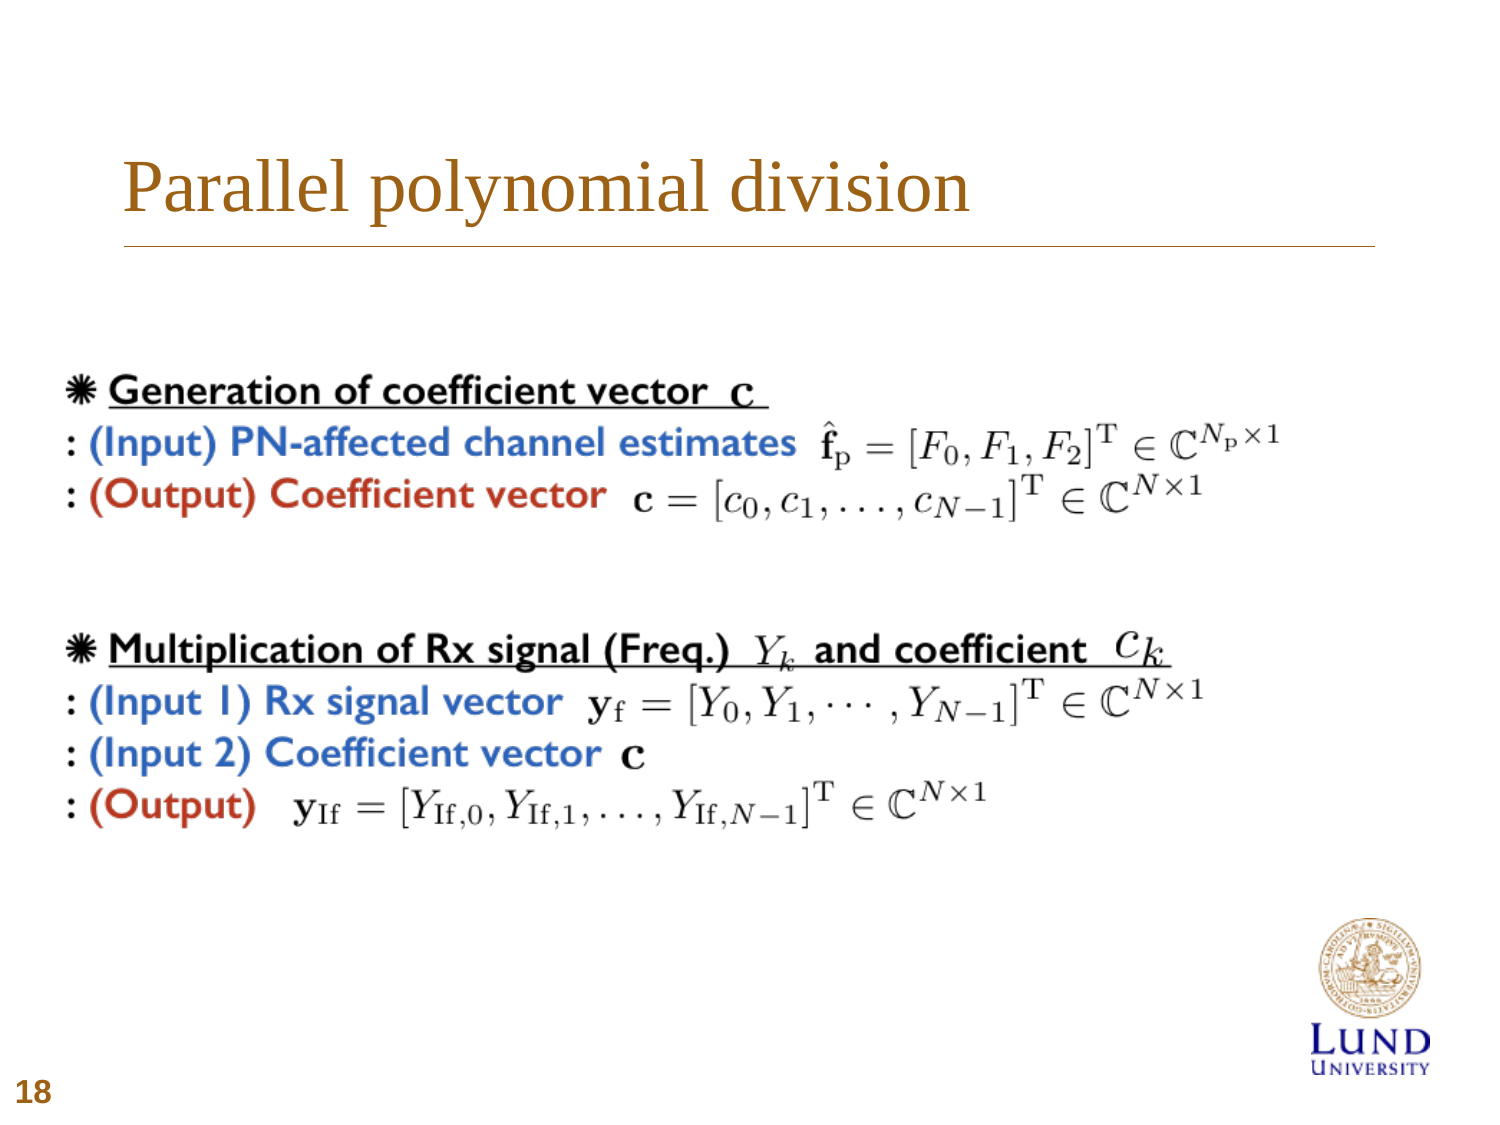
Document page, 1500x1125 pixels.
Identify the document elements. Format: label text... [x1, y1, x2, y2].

title Parallel polynomial division [106, 46, 1375, 235]
picture [59, 305, 1423, 837]
picture [1311, 918, 1430, 1075]
